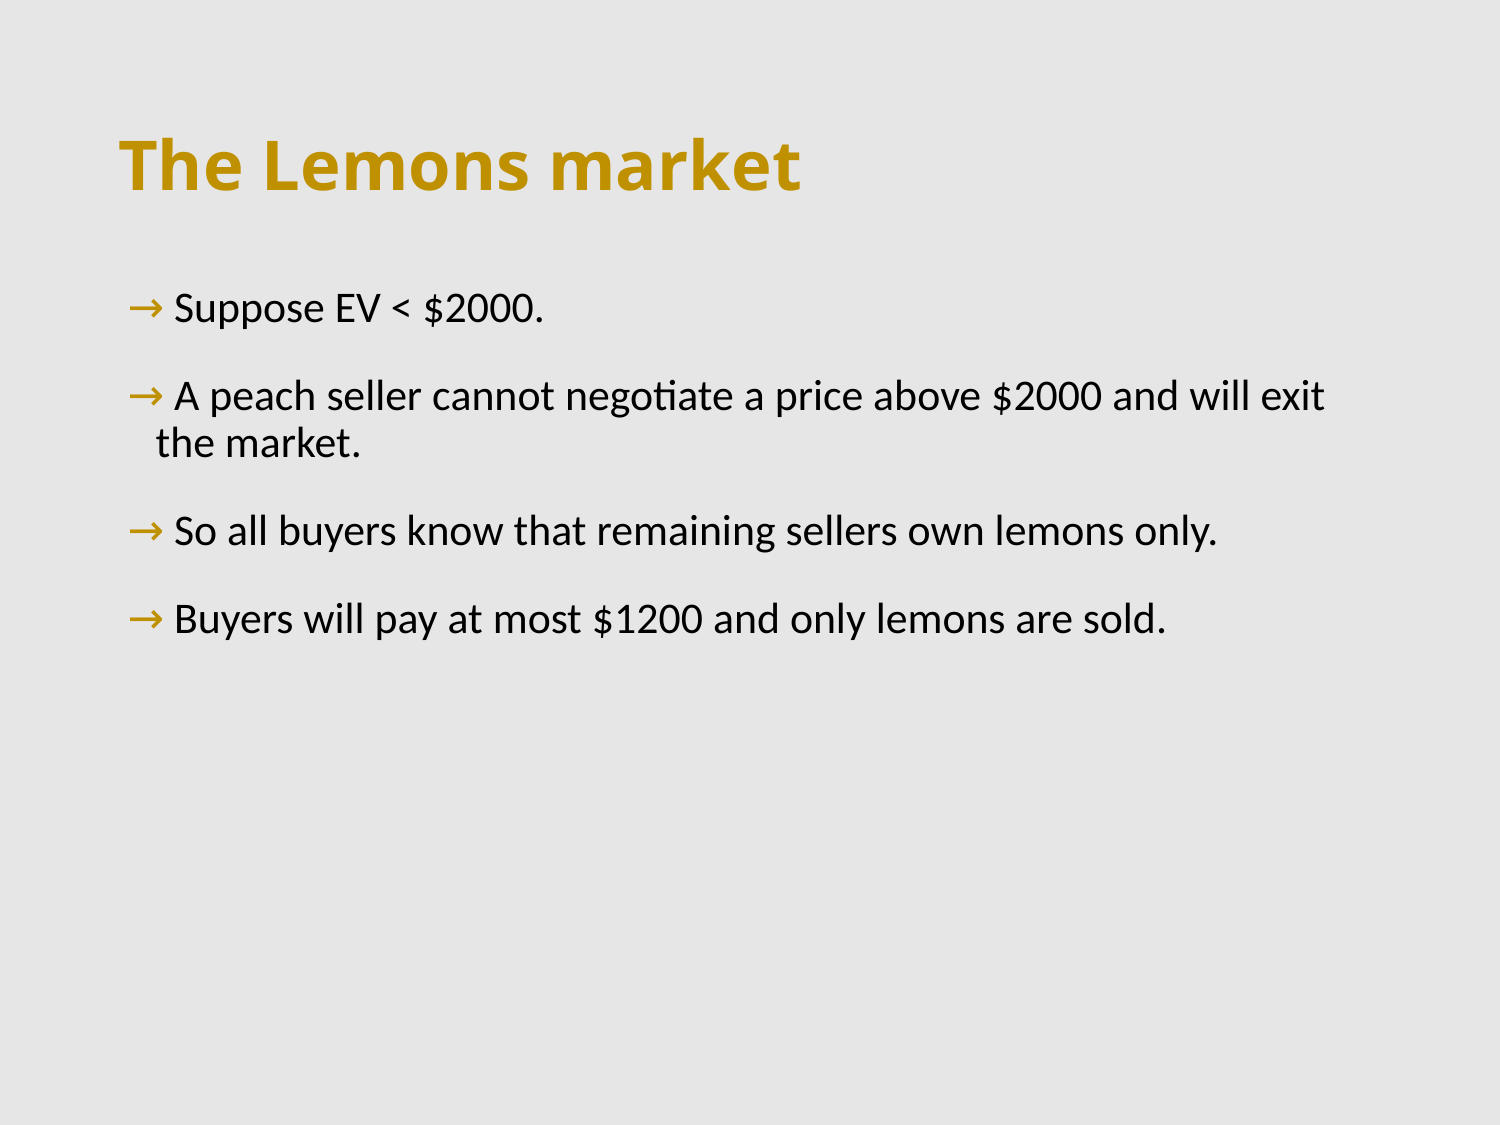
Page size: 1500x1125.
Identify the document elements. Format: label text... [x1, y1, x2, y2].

title The Lemons market [103, 59, 1397, 278]
list Suppose EV < $2000. A peach seller cannot negotiate a price above $2000 and will exit the market. So all buyers know that remaining sellers own lemons only. Buyers will pay at most $1200 and only lemons are sold. [112, 277, 1388, 1034]
